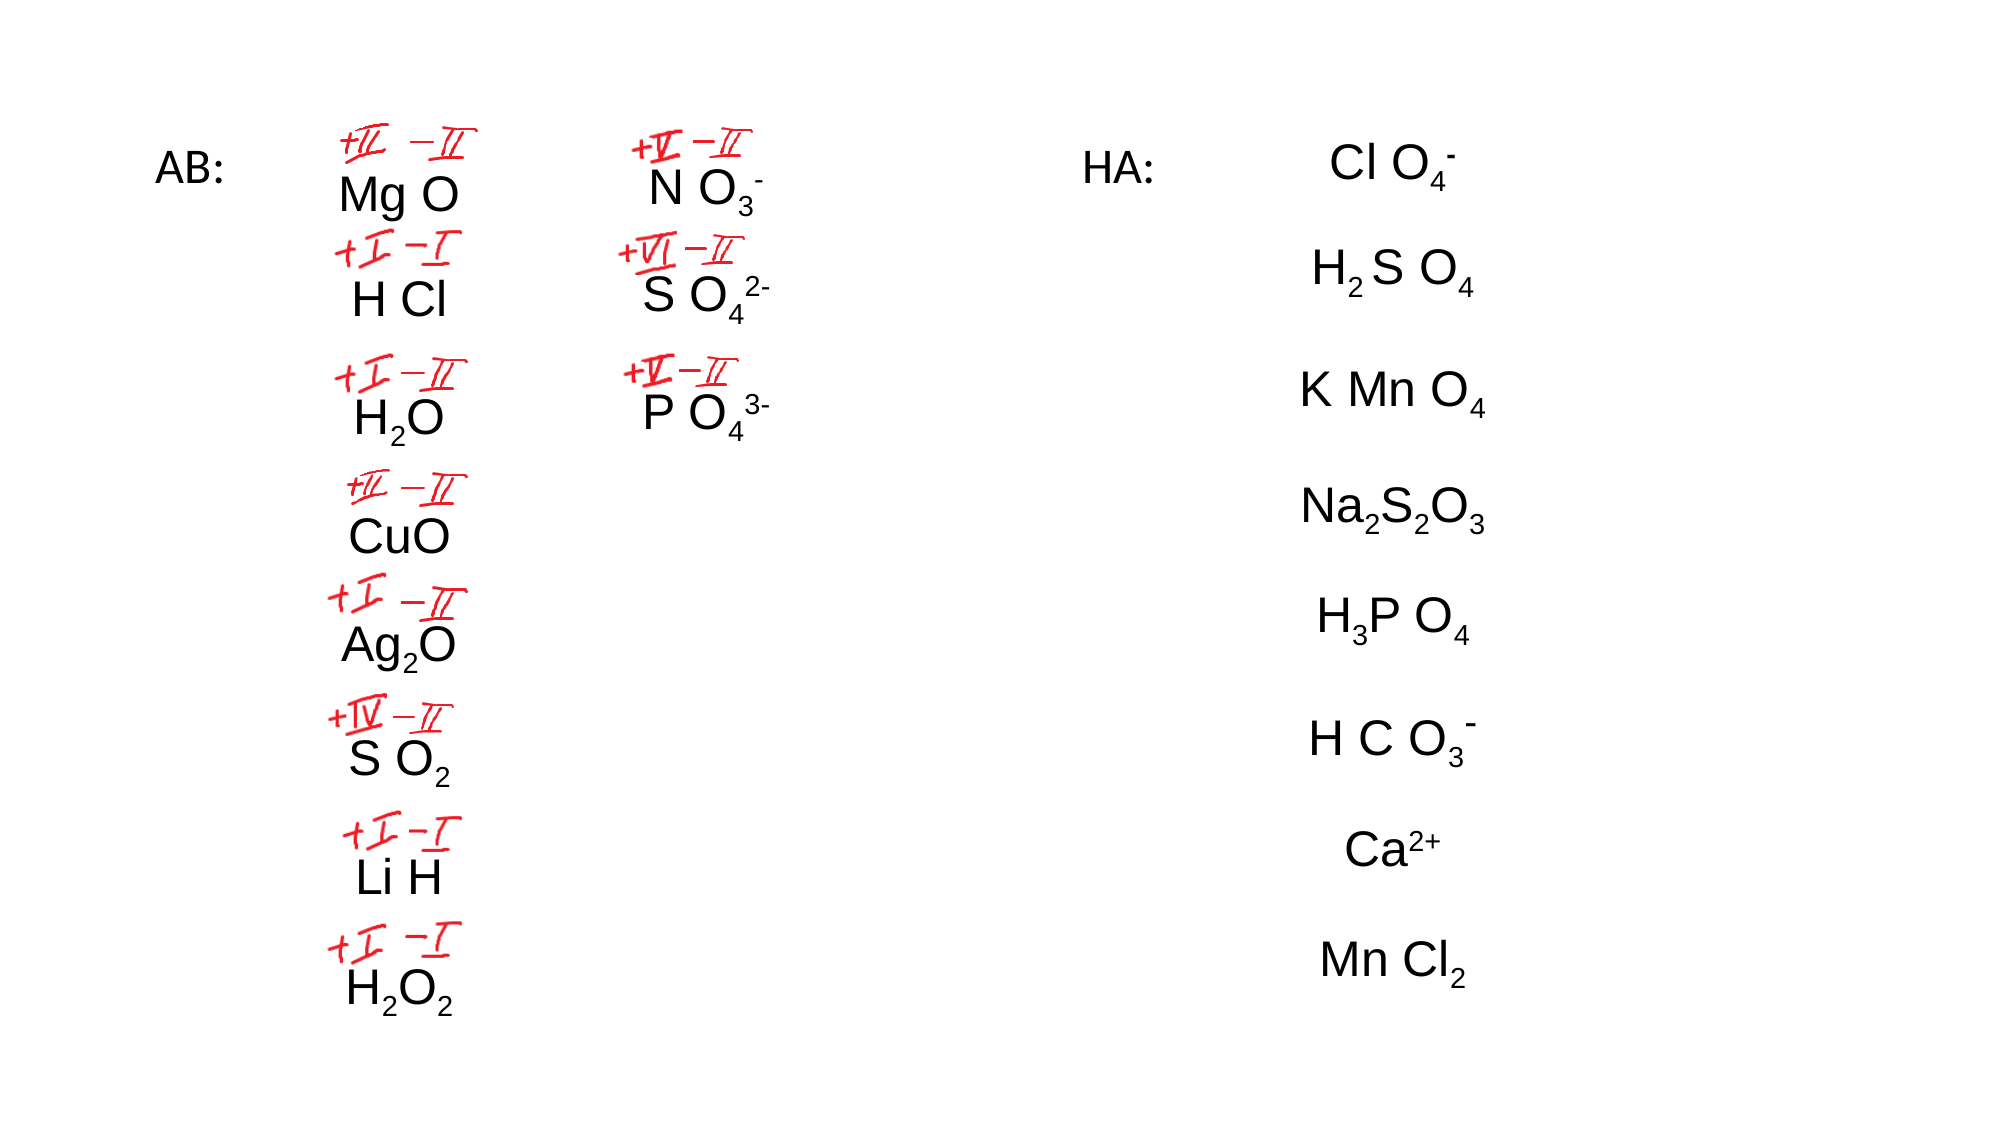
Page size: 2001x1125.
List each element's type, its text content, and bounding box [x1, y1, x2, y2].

picture [336, 118, 395, 169]
picture [328, 347, 471, 398]
picture [685, 227, 748, 269]
picture [627, 125, 686, 166]
table_cell Mn Cl2 [1272, 903, 1514, 1018]
table_cell Ca2+ [1272, 791, 1514, 903]
table_cell H2O2 [320, 932, 479, 1046]
text_box HA: [1067, 126, 1202, 201]
picture [343, 464, 395, 509]
table_cell H2O [320, 358, 479, 479]
table_cell H2 S O4 [1272, 209, 1514, 330]
picture [612, 227, 678, 275]
table_cell H C O3- [1272, 672, 1514, 791]
picture [393, 695, 457, 738]
picture [336, 804, 465, 855]
picture [619, 349, 678, 391]
table_cell S O2 [320, 701, 479, 819]
picture [679, 349, 742, 391]
picture [321, 917, 394, 969]
table_header N O3- [627, 142, 786, 236]
table_header Cl O4- [1272, 119, 1514, 209]
table_cell K Mn O4 [1272, 330, 1514, 451]
picture [410, 118, 481, 165]
table_header Mg O [320, 147, 479, 237]
picture [321, 566, 394, 618]
picture [401, 578, 471, 626]
table_cell Na2S2O3 [1272, 451, 1514, 562]
picture [401, 913, 465, 961]
table_cell Ag2O [320, 590, 479, 701]
table_cell H Cl [320, 237, 479, 358]
table_cell CuO [320, 479, 479, 590]
picture [401, 464, 471, 511]
text_box AB: [141, 126, 276, 201]
picture [693, 120, 756, 162]
table_cell Li H [320, 819, 479, 932]
picture [326, 691, 387, 738]
picture [328, 222, 465, 273]
table_cell P O43- [627, 356, 786, 471]
table_cell H3P O4 [1272, 562, 1514, 672]
table_cell S O42- [627, 236, 786, 356]
